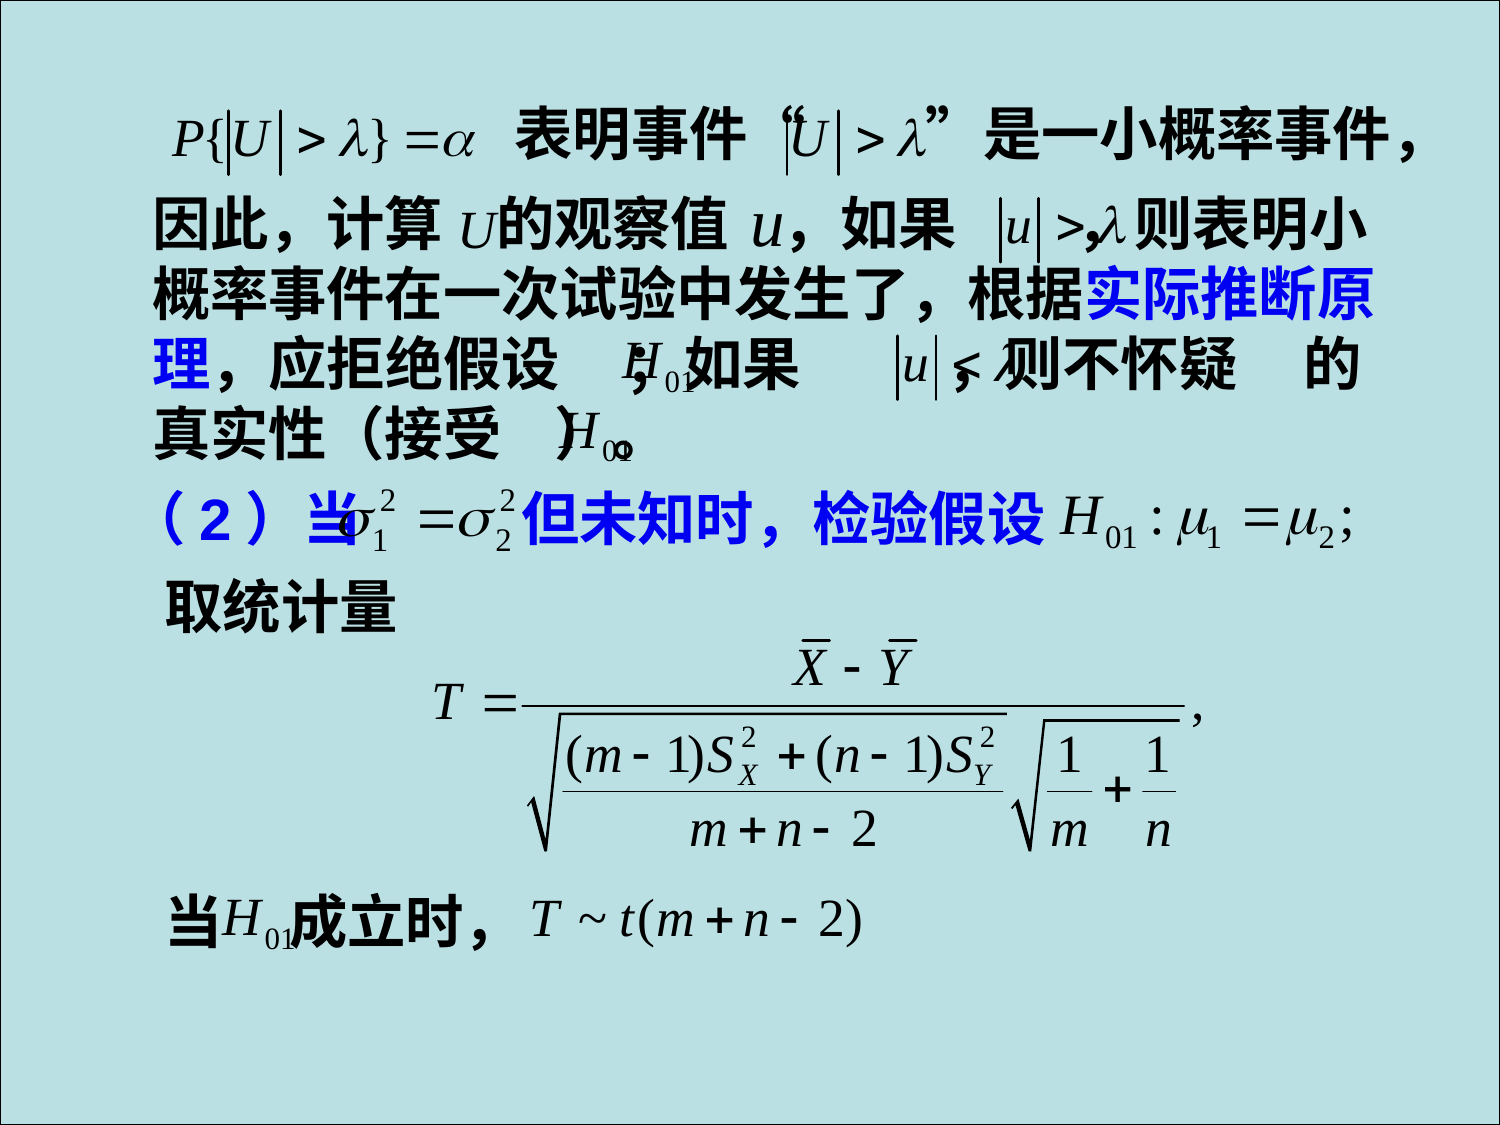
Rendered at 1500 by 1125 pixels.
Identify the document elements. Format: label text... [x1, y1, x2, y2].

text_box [742, 199, 801, 264]
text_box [162, 97, 489, 188]
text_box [330, 474, 526, 566]
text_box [454, 199, 513, 263]
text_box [1049, 476, 1363, 563]
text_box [212, 881, 303, 963]
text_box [524, 887, 874, 960]
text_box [989, 185, 1138, 276]
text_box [776, 97, 938, 188]
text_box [887, 322, 1036, 413]
text_box 因此，计算 的观察值 ，如果 ，则表明小概率事件在一次试验中发生了，根据实际推断原理，应拒绝假设 ；如果 ，则不怀疑 的真实性（接受 ）。 [137, 179, 1425, 475]
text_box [612, 324, 703, 406]
text_box 取统计量 [150, 562, 488, 648]
text_box （2）当 但未知时，检验假设 [526, 474, 1150, 560]
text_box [549, 393, 640, 476]
text_box 表明事件“ ”是一小概率事件， [500, 89, 1438, 175]
text_box （2）当 但未知时，检验假设 [112, 474, 329, 560]
text_box 当 成立时， [150, 877, 938, 963]
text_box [426, 629, 1213, 863]
